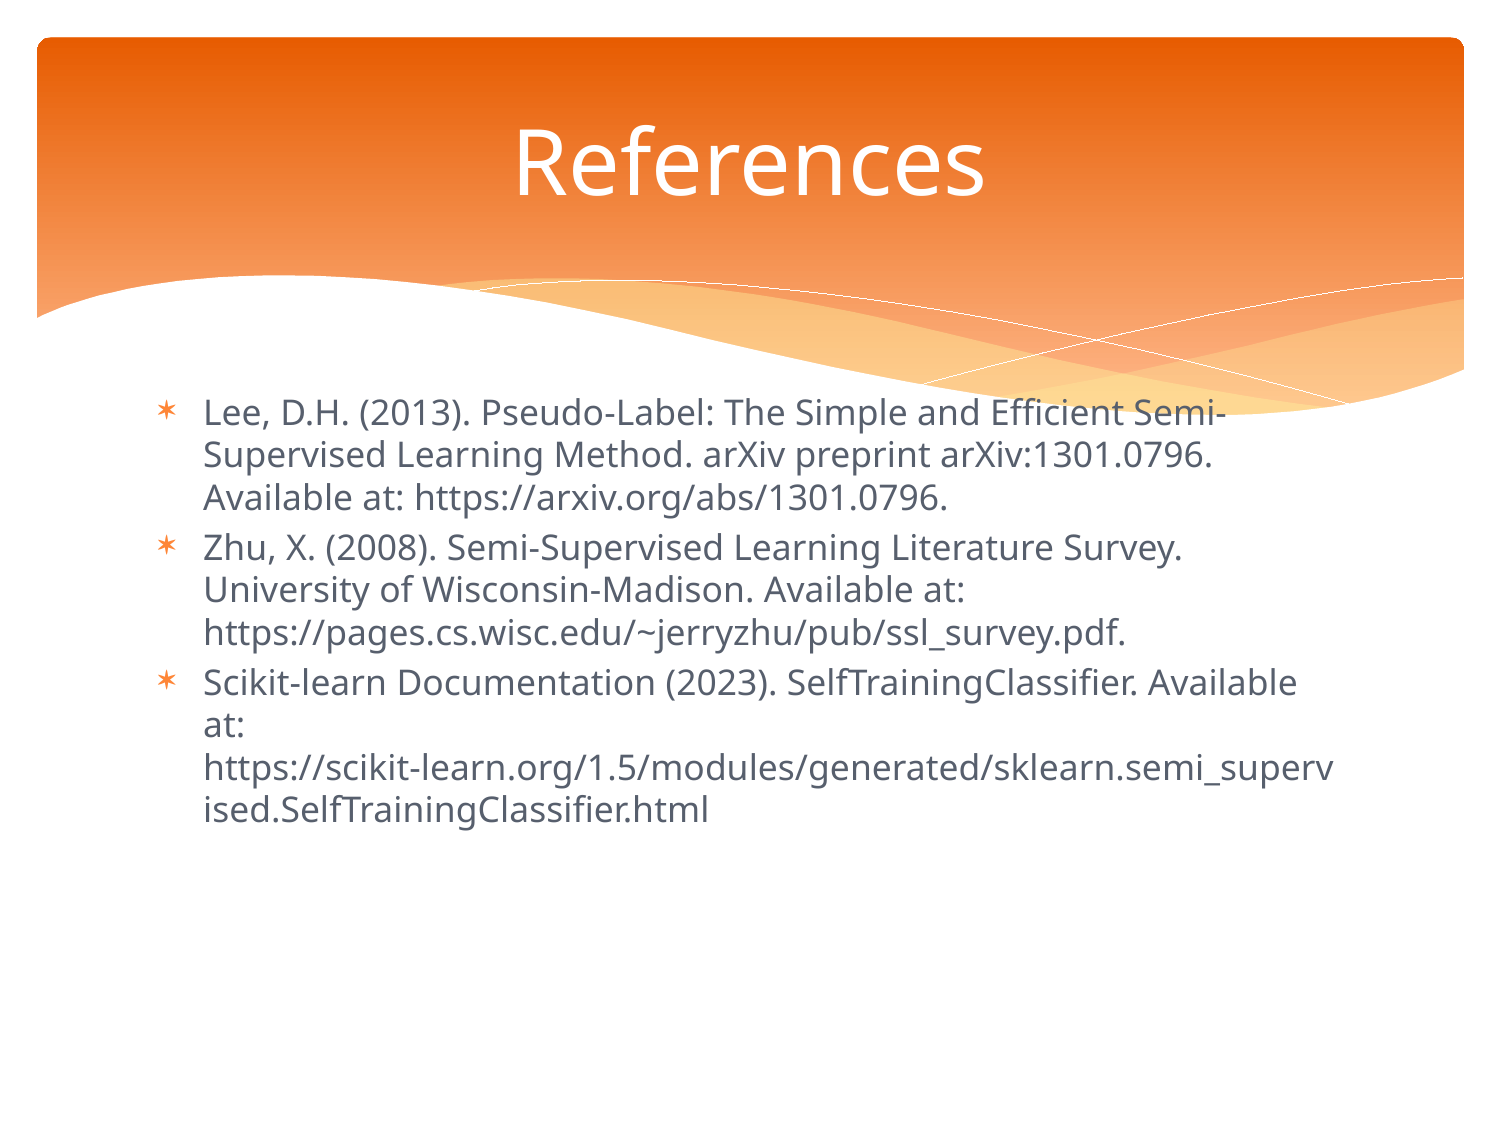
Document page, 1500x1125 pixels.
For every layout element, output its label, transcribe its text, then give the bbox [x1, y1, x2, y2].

list Lee, D.H. (2013). Pseudo-Label: The Simple and Efficient Semi-Supervised Learning Method. arXiv preprint arXiv:1301.0796. Available at: https://arxiv.org/abs/1301.0796. Zhu, X. (2008). Semi-Supervised Learning Literature Survey. University of Wisconsin-Madison. Available at: https://pages.cs.wisc.edu/~jerryzhu/pub/ssl_survey.pdf. Scikit-learn Documentation (2023). SelfTrainingClassifier. Available at: https://scikit-learn.org/1.5/modules/generated/sklearn.semi_supervised.SelfTrainingClassifier.html [143, 382, 1359, 1005]
title References [75, 55, 1425, 261]
